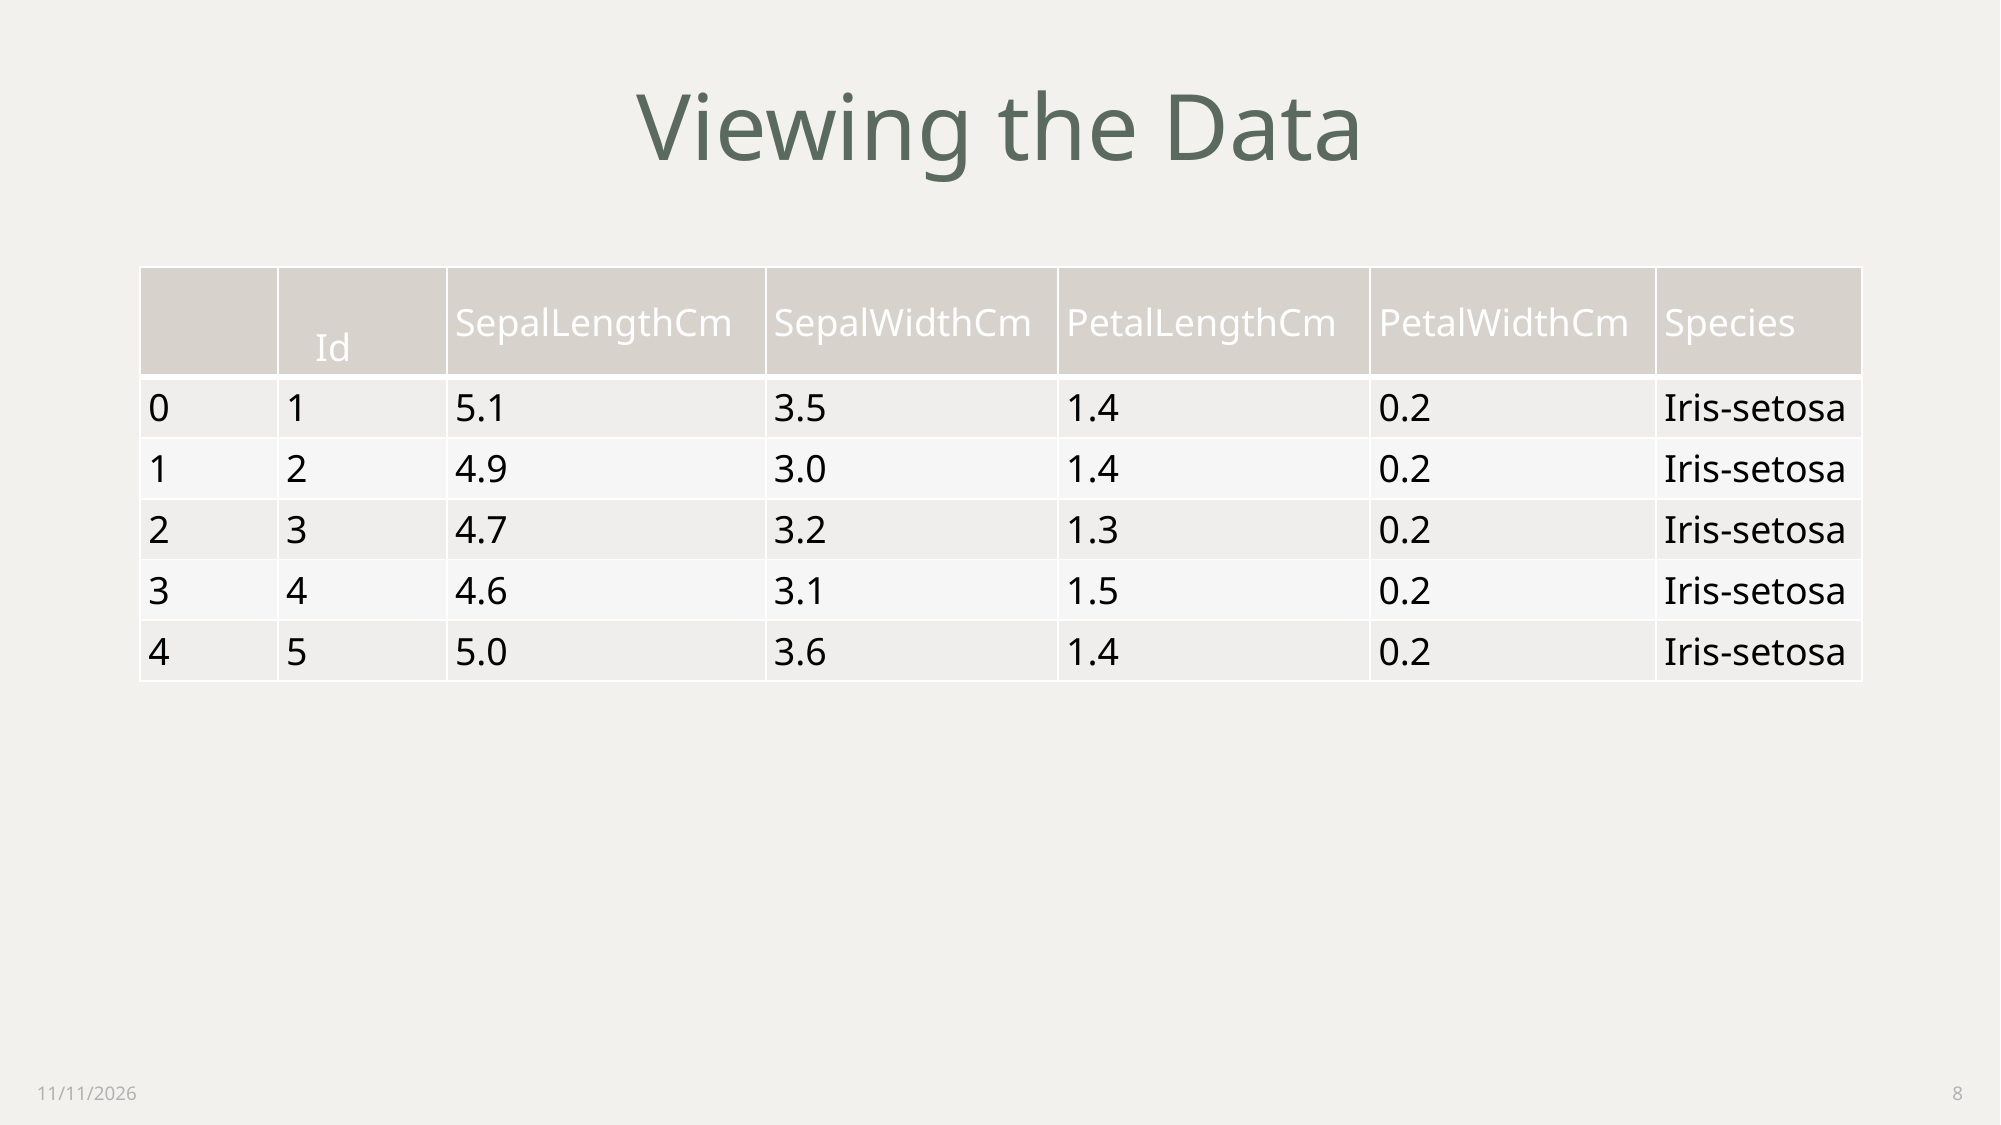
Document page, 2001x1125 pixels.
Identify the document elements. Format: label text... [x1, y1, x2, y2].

table_header PetalWidthCm [1371, 268, 1655, 374]
table_cell 1.4 [1059, 621, 1369, 680]
table_cell 0.2 [1371, 500, 1655, 559]
table_cell 3.0 [767, 439, 1057, 498]
table_cell Iris-setosa [1657, 500, 1861, 559]
table_cell 4.9 [448, 439, 765, 498]
table_cell 0 [141, 380, 277, 437]
table_cell Iris-setosa [1657, 621, 1861, 680]
table_cell 3.5 [767, 380, 1057, 437]
table_header [141, 268, 277, 374]
table_cell 5.0 [448, 621, 765, 680]
table_cell 0.2 [1371, 560, 1655, 619]
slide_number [21, 1064, 472, 1124]
table_cell 1.5 [1059, 560, 1369, 619]
title Viewing the Data [140, 20, 1863, 243]
table_cell 5.1 [448, 380, 765, 437]
table_cell 0.2 [1371, 439, 1655, 498]
table_cell Iris-setosa [1657, 560, 1861, 619]
table_cell 4 [279, 560, 446, 619]
table_cell 4.7 [448, 500, 765, 559]
table_cell 1 [279, 380, 446, 437]
table_cell Iris-setosa [1657, 380, 1861, 437]
table_cell 4 [141, 621, 277, 680]
table_cell 5 [279, 621, 446, 680]
slide_number 8 [1528, 1064, 1979, 1124]
table_header Species [1657, 268, 1861, 374]
table_cell 0.2 [1371, 380, 1655, 437]
table_header PetalLengthCm [1059, 268, 1369, 374]
table_cell 3.1 [767, 560, 1057, 619]
table_header SepalLengthCm [448, 268, 765, 374]
table_cell 4.6 [448, 560, 765, 619]
table_cell 0.2 [1371, 621, 1655, 680]
table_cell 2 [141, 500, 277, 559]
table_cell Iris-setosa [1657, 439, 1861, 498]
table_header Id [279, 268, 446, 374]
table_header SepalWidthCm [767, 268, 1057, 374]
table_cell 1 [141, 439, 277, 498]
table_cell 3 [141, 560, 277, 619]
table_cell 1.4 [1059, 439, 1369, 498]
table_cell 1.4 [1059, 380, 1369, 437]
table_cell 3.2 [767, 500, 1057, 559]
table_cell 1.3 [1059, 500, 1369, 559]
table_cell 3.6 [767, 621, 1057, 680]
table_cell 3 [279, 500, 446, 559]
table_cell 2 [279, 439, 446, 498]
